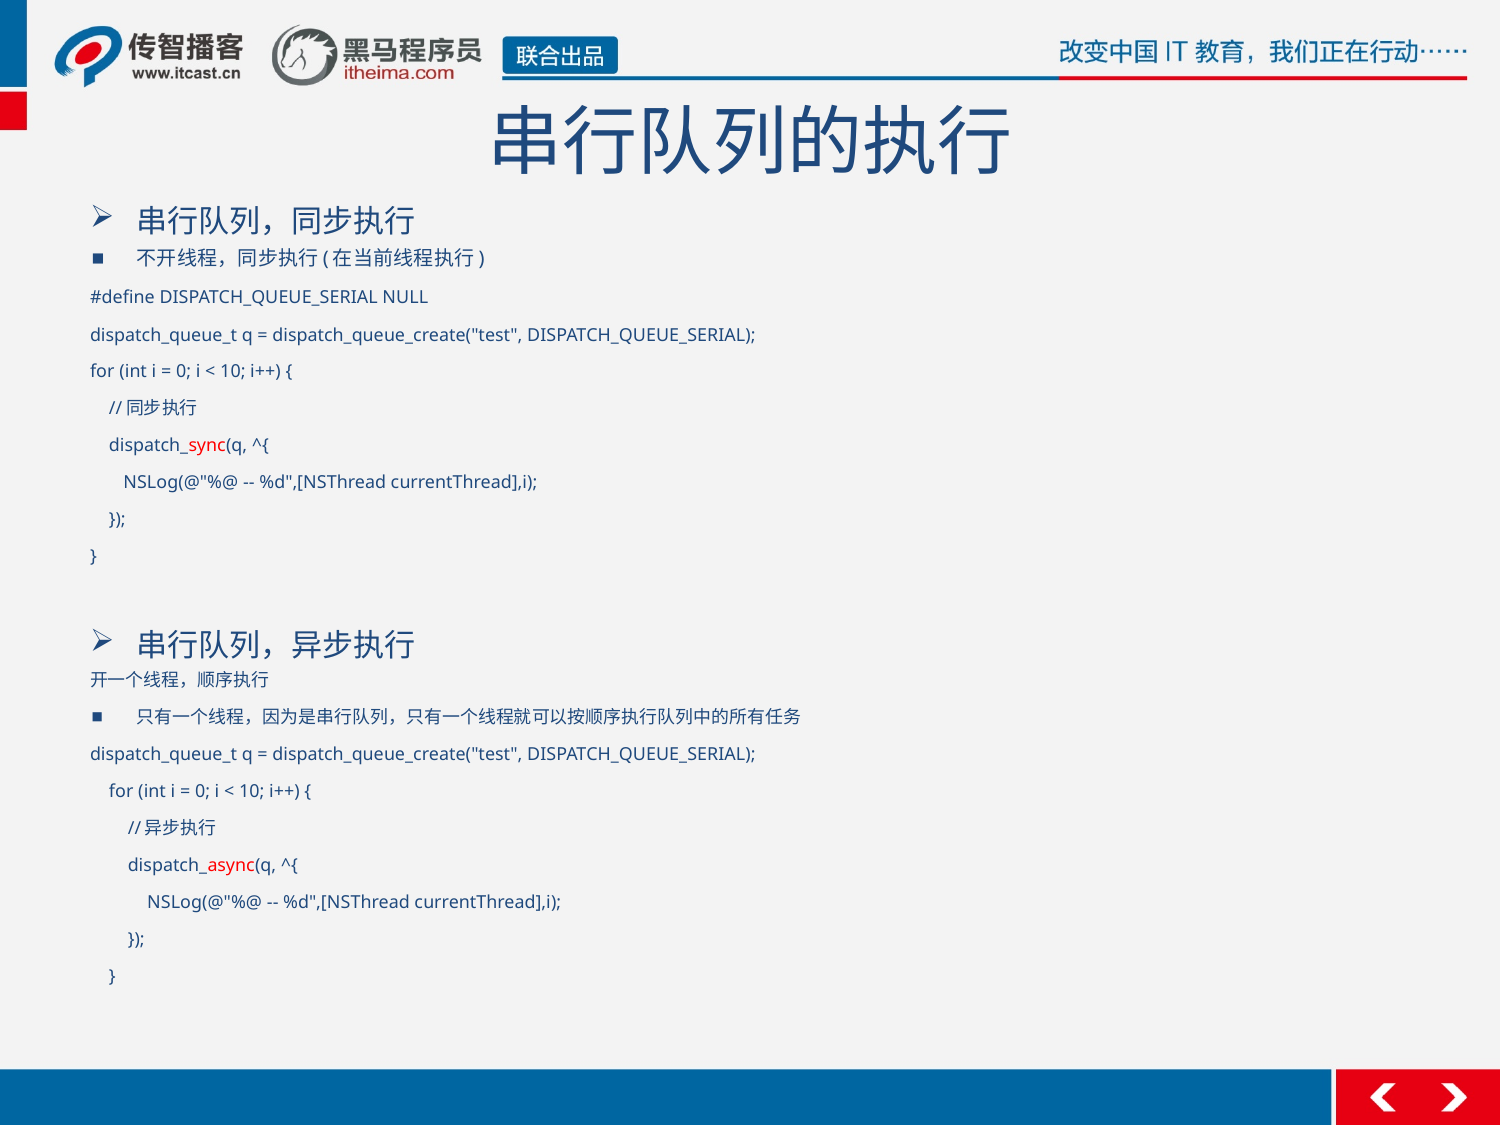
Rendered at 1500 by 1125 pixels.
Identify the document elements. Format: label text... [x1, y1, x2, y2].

picture [0, 0, 1500, 1125]
title 串行队列的执行 [75, 45, 1425, 193]
list 串行队列，同步执行 不开线程，同步执行(在当前线程执行) #define DISPATCH_QUEUE_SERIAL NULL dispatch_queue_t q = dispatch_queue_create("test", DISPATCH_QUEUE_SERIAL); for (int i = 0; i < 10; i++) { //同步执行 dispatch_sync(q, ^{ NSLog(@"%@ -- %d",[NSThread currentThread],i); }); } 串行队列，异步执行 开一个线程，顺序执行 只有一个线程，因为是串行队列，只有一个线程就可以按顺序执行队列中的所有任务 dispatch_queue_t q = dispatch_queue_create("test", DISPATCH_QUEUE_SERIAL); for (int i = 0; i < 10; i++) { //异步执行 dispatch_async(q, ^{ NSLog(@"%@ -- %d",[NSThread currentThread],i); }); } [75, 193, 1425, 1005]
